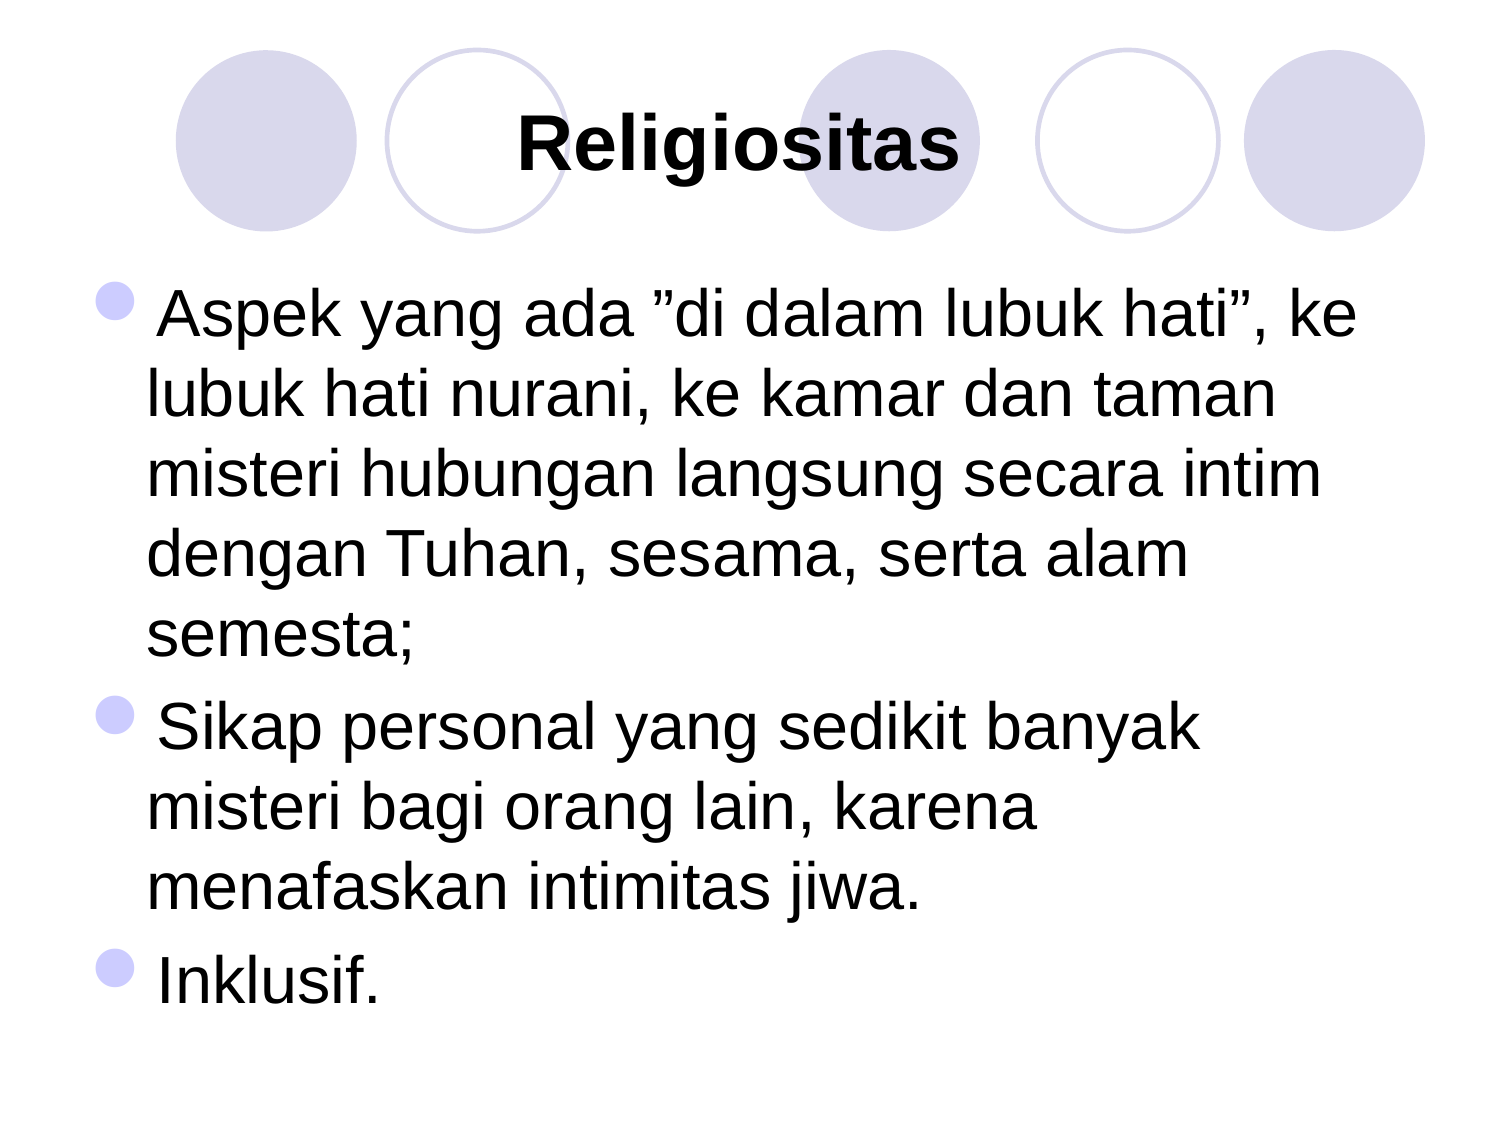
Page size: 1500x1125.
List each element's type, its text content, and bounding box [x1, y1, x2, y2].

list Aspek yang ada ”di dalam lubuk hati”, ke lubuk hati nurani, ke kamar dan taman misteri hubungan langsung secara intim dengan Tuhan, sesama, serta alam semesta; Sikap personal yang sedikit banyak misteri bagi orang lain, karena menafaskan intimitas jiwa. Inklusif. [74, 262, 1426, 1038]
title Religiositas [74, 44, 1426, 233]
